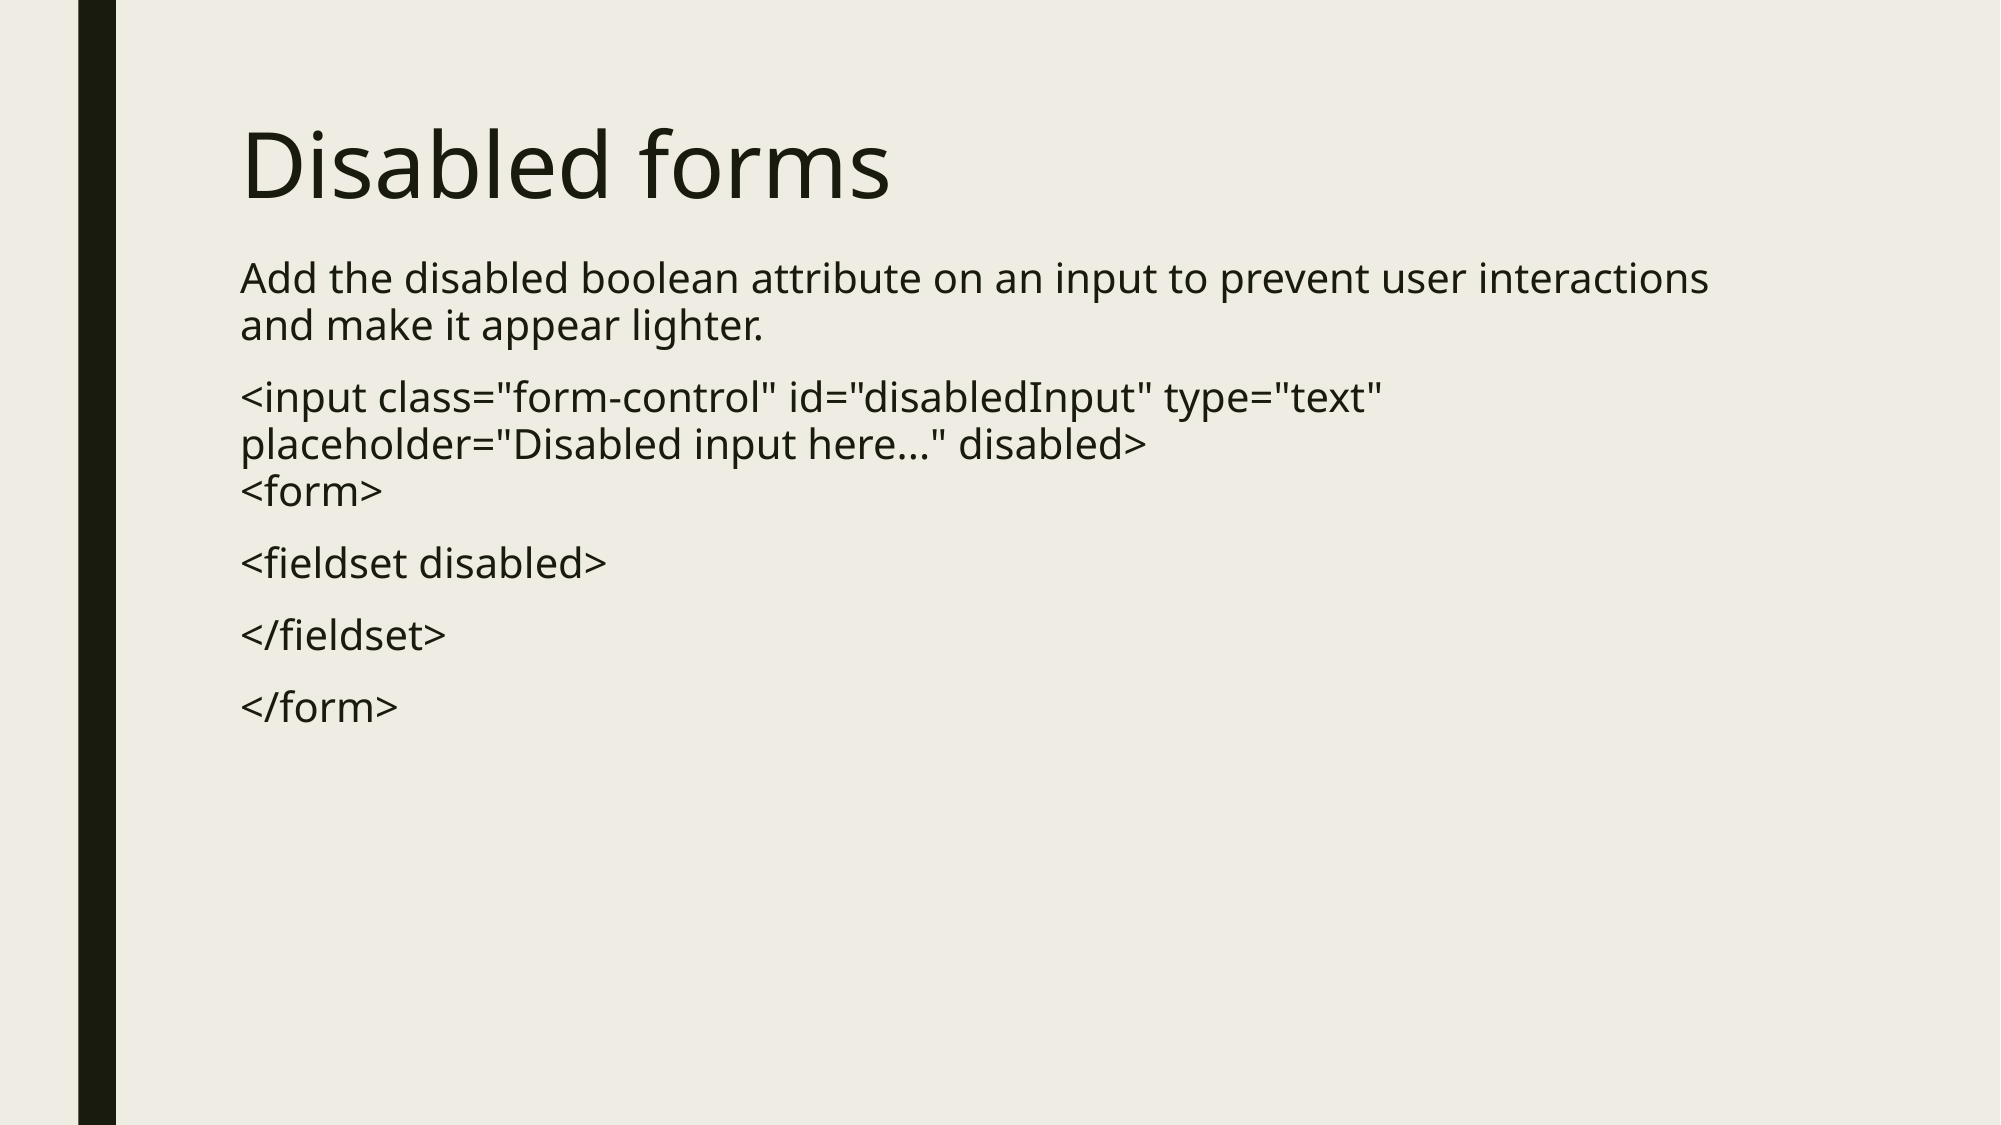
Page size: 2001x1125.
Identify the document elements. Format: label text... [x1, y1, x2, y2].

title Disabled forms [225, 112, 1800, 248]
list Add the disabled boolean attribute on an input to prevent user interactions and make it appear lighter. <input class="form-control" id="disabledInput" type="text" placeholder="Disabled input here..." disabled> <form> <fieldset disabled> </fieldset> </form> [225, 248, 1800, 963]
